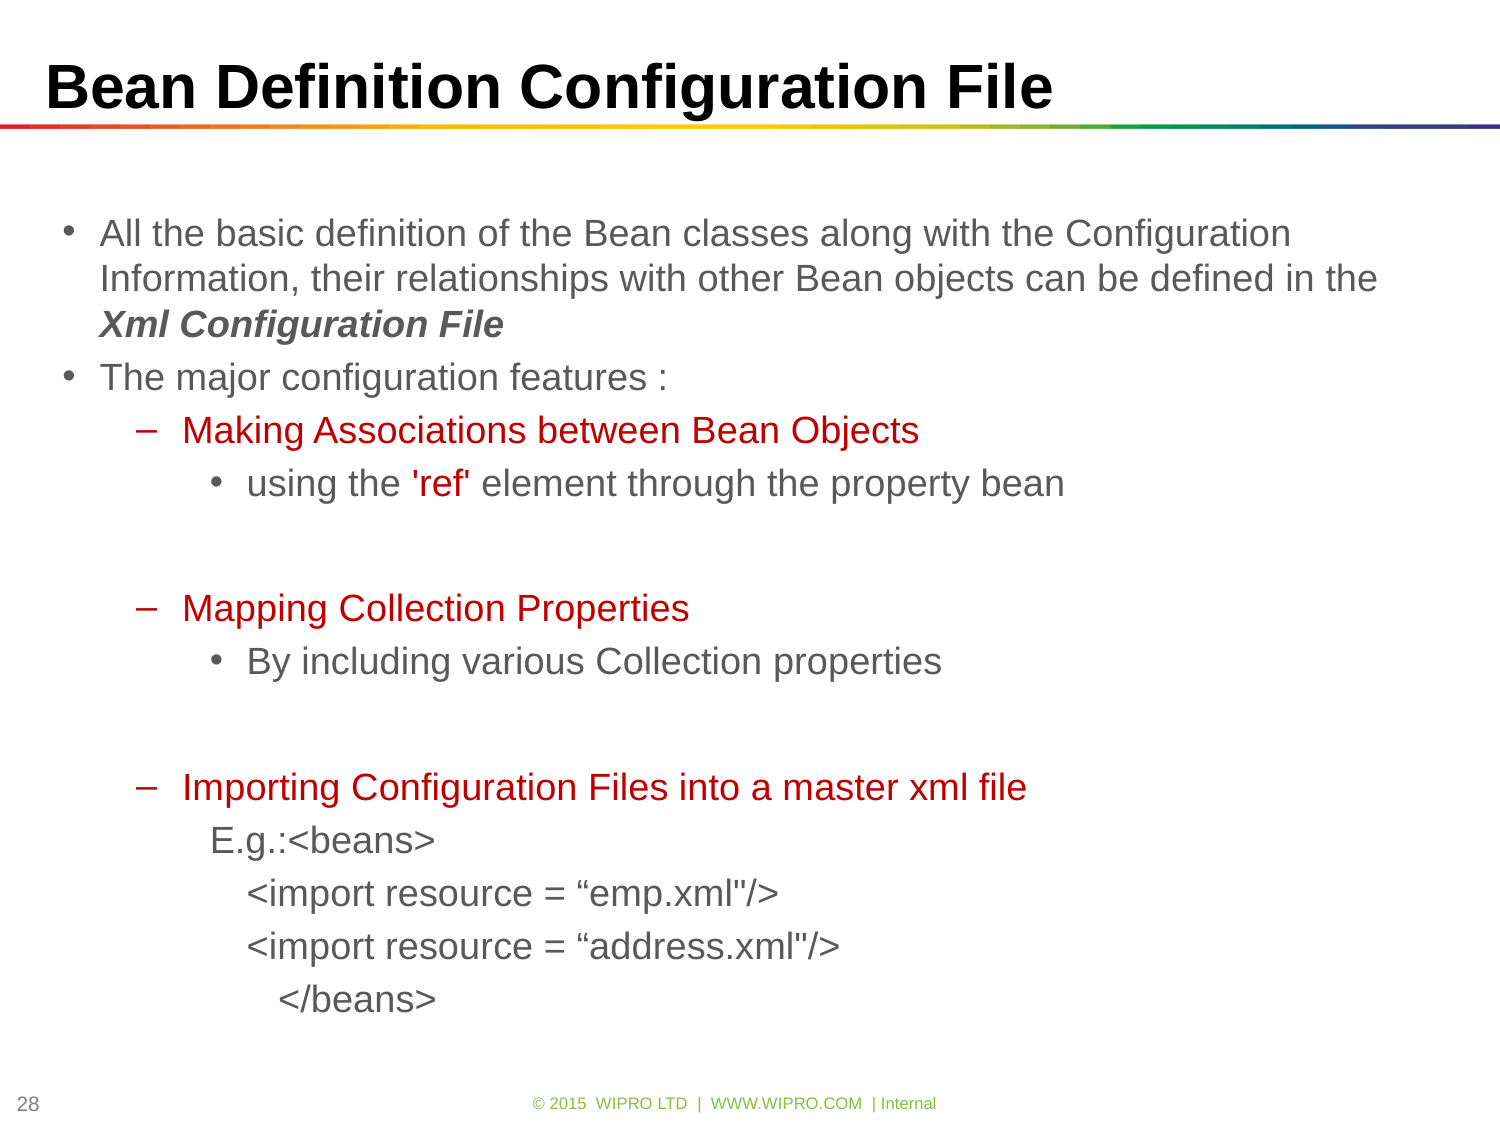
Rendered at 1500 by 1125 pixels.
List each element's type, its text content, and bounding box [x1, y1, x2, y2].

title Bean Definition Configuration File [29, 38, 1381, 130]
list All the basic definition of the Bean classes along with the Configuration Information, their relationships with other Bean objects can be defined in the Xml Configuration File The major configuration features : Making Associations between Bean Objects using the 'ref' element through the property bean Mapping Collection Properties By including various Collection properties Importing Configuration Files into a master xml file E.g.:<beans> <import resource = “emp.xml"/> <import resource = “address.xml"/> </beans> [47, 200, 1398, 1030]
